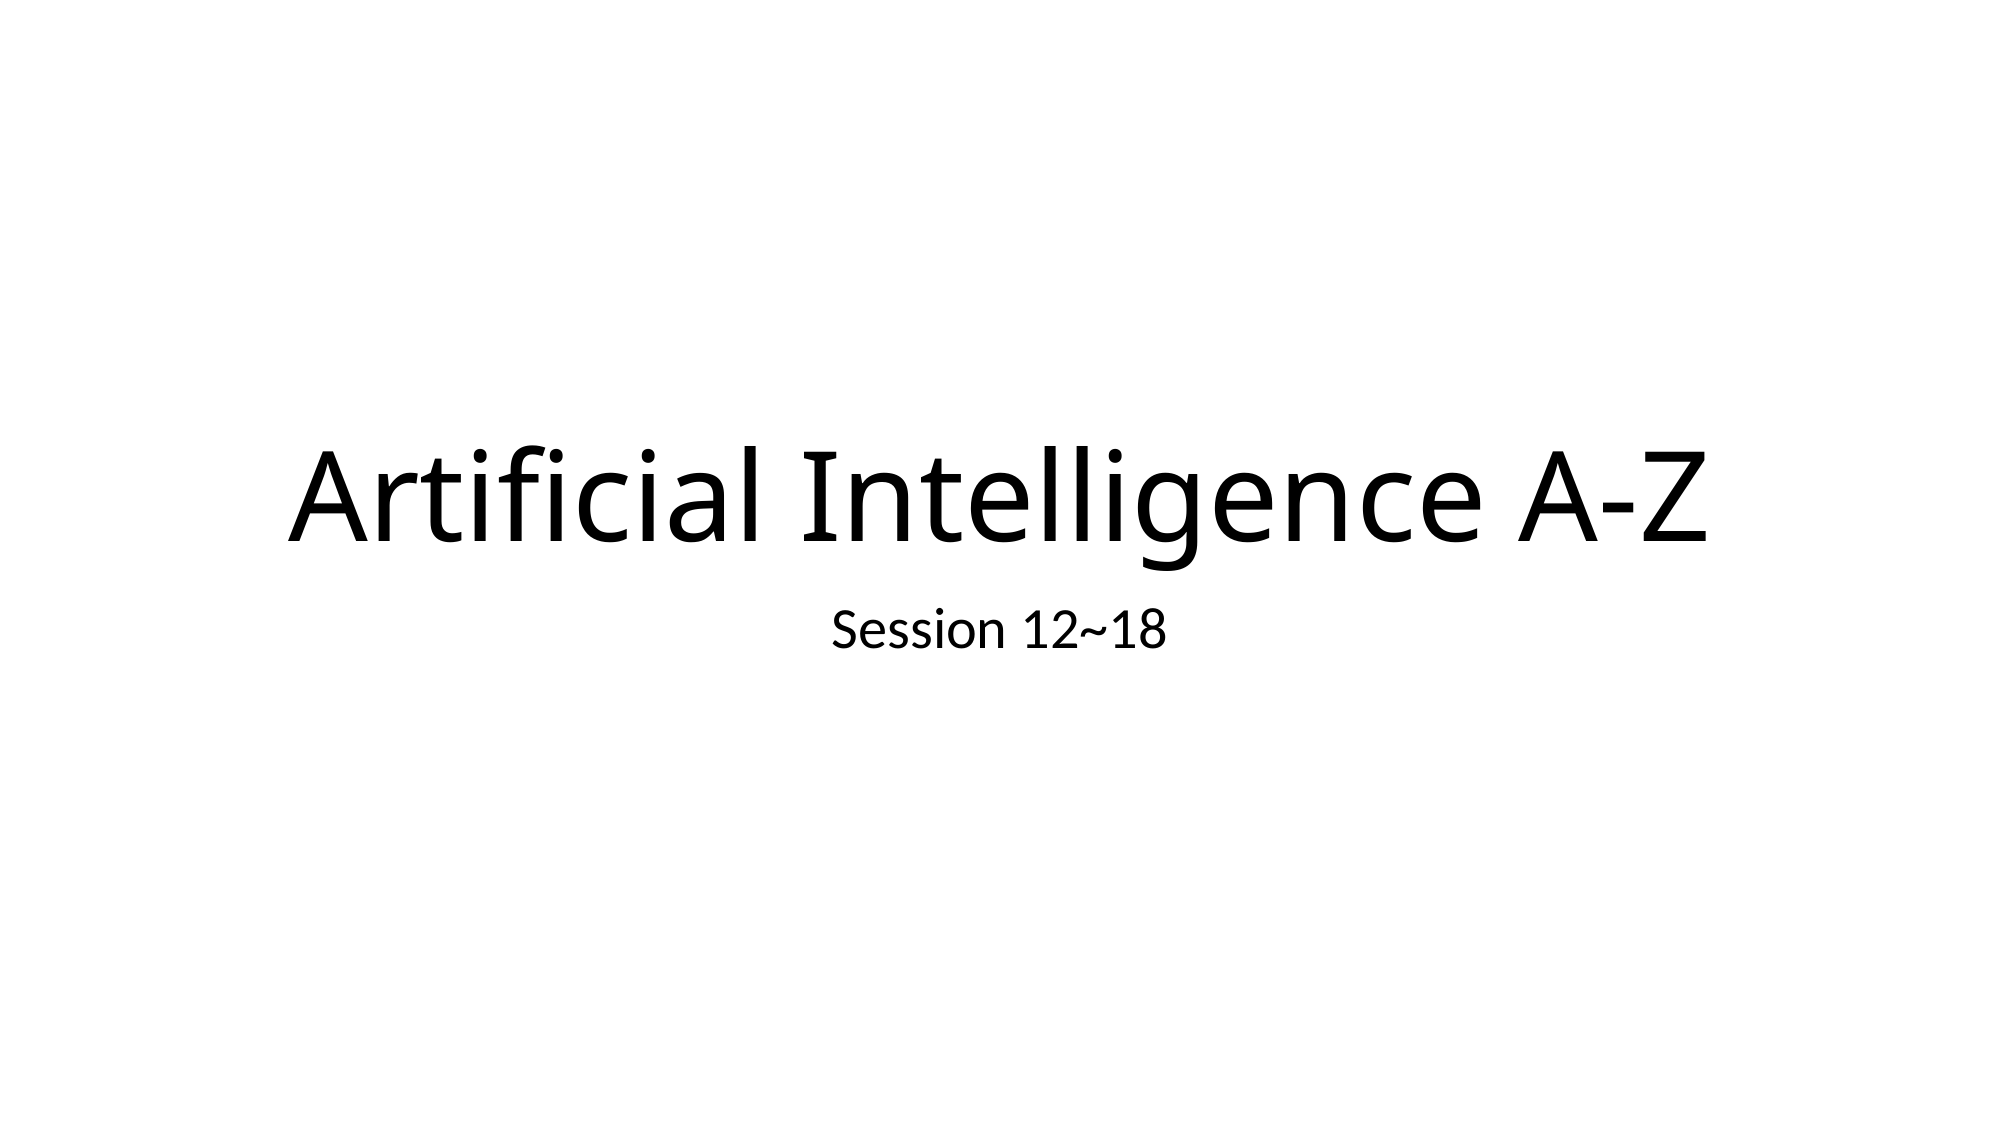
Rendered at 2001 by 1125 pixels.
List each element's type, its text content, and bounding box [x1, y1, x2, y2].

subtitle Session 12~18 [249, 590, 1750, 863]
title Artificial Intelligence A-Z [249, 184, 1750, 576]
